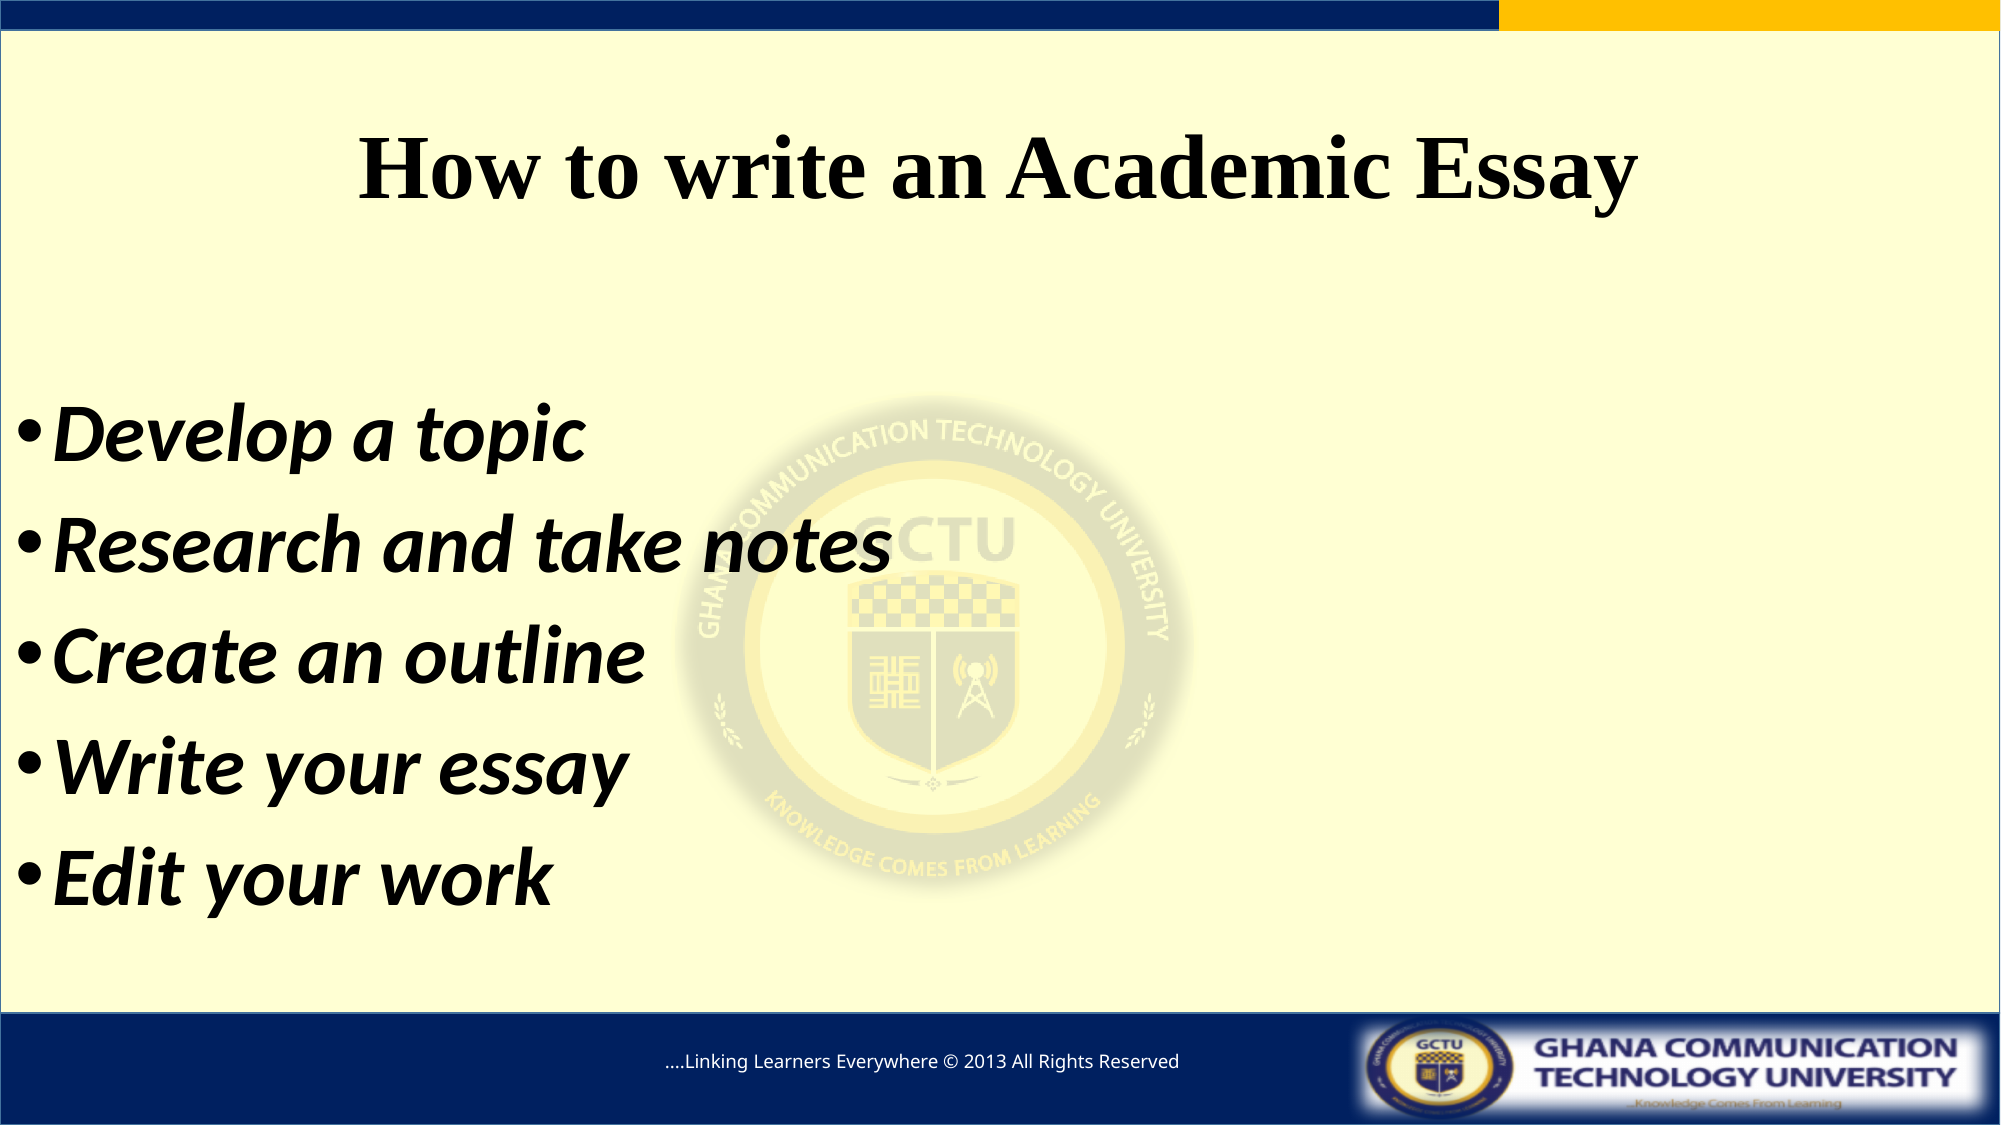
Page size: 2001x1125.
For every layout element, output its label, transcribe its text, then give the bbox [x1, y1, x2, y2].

footer ....Linking Learners Everywhere © 2013 All Rights Reserved [650, 1042, 1350, 1125]
title How to write an Academic Essay [137, 59, 1863, 278]
list Develop a topic Research and take notes Create an outline Write your essay Edit your work [0, 179, 2000, 1125]
